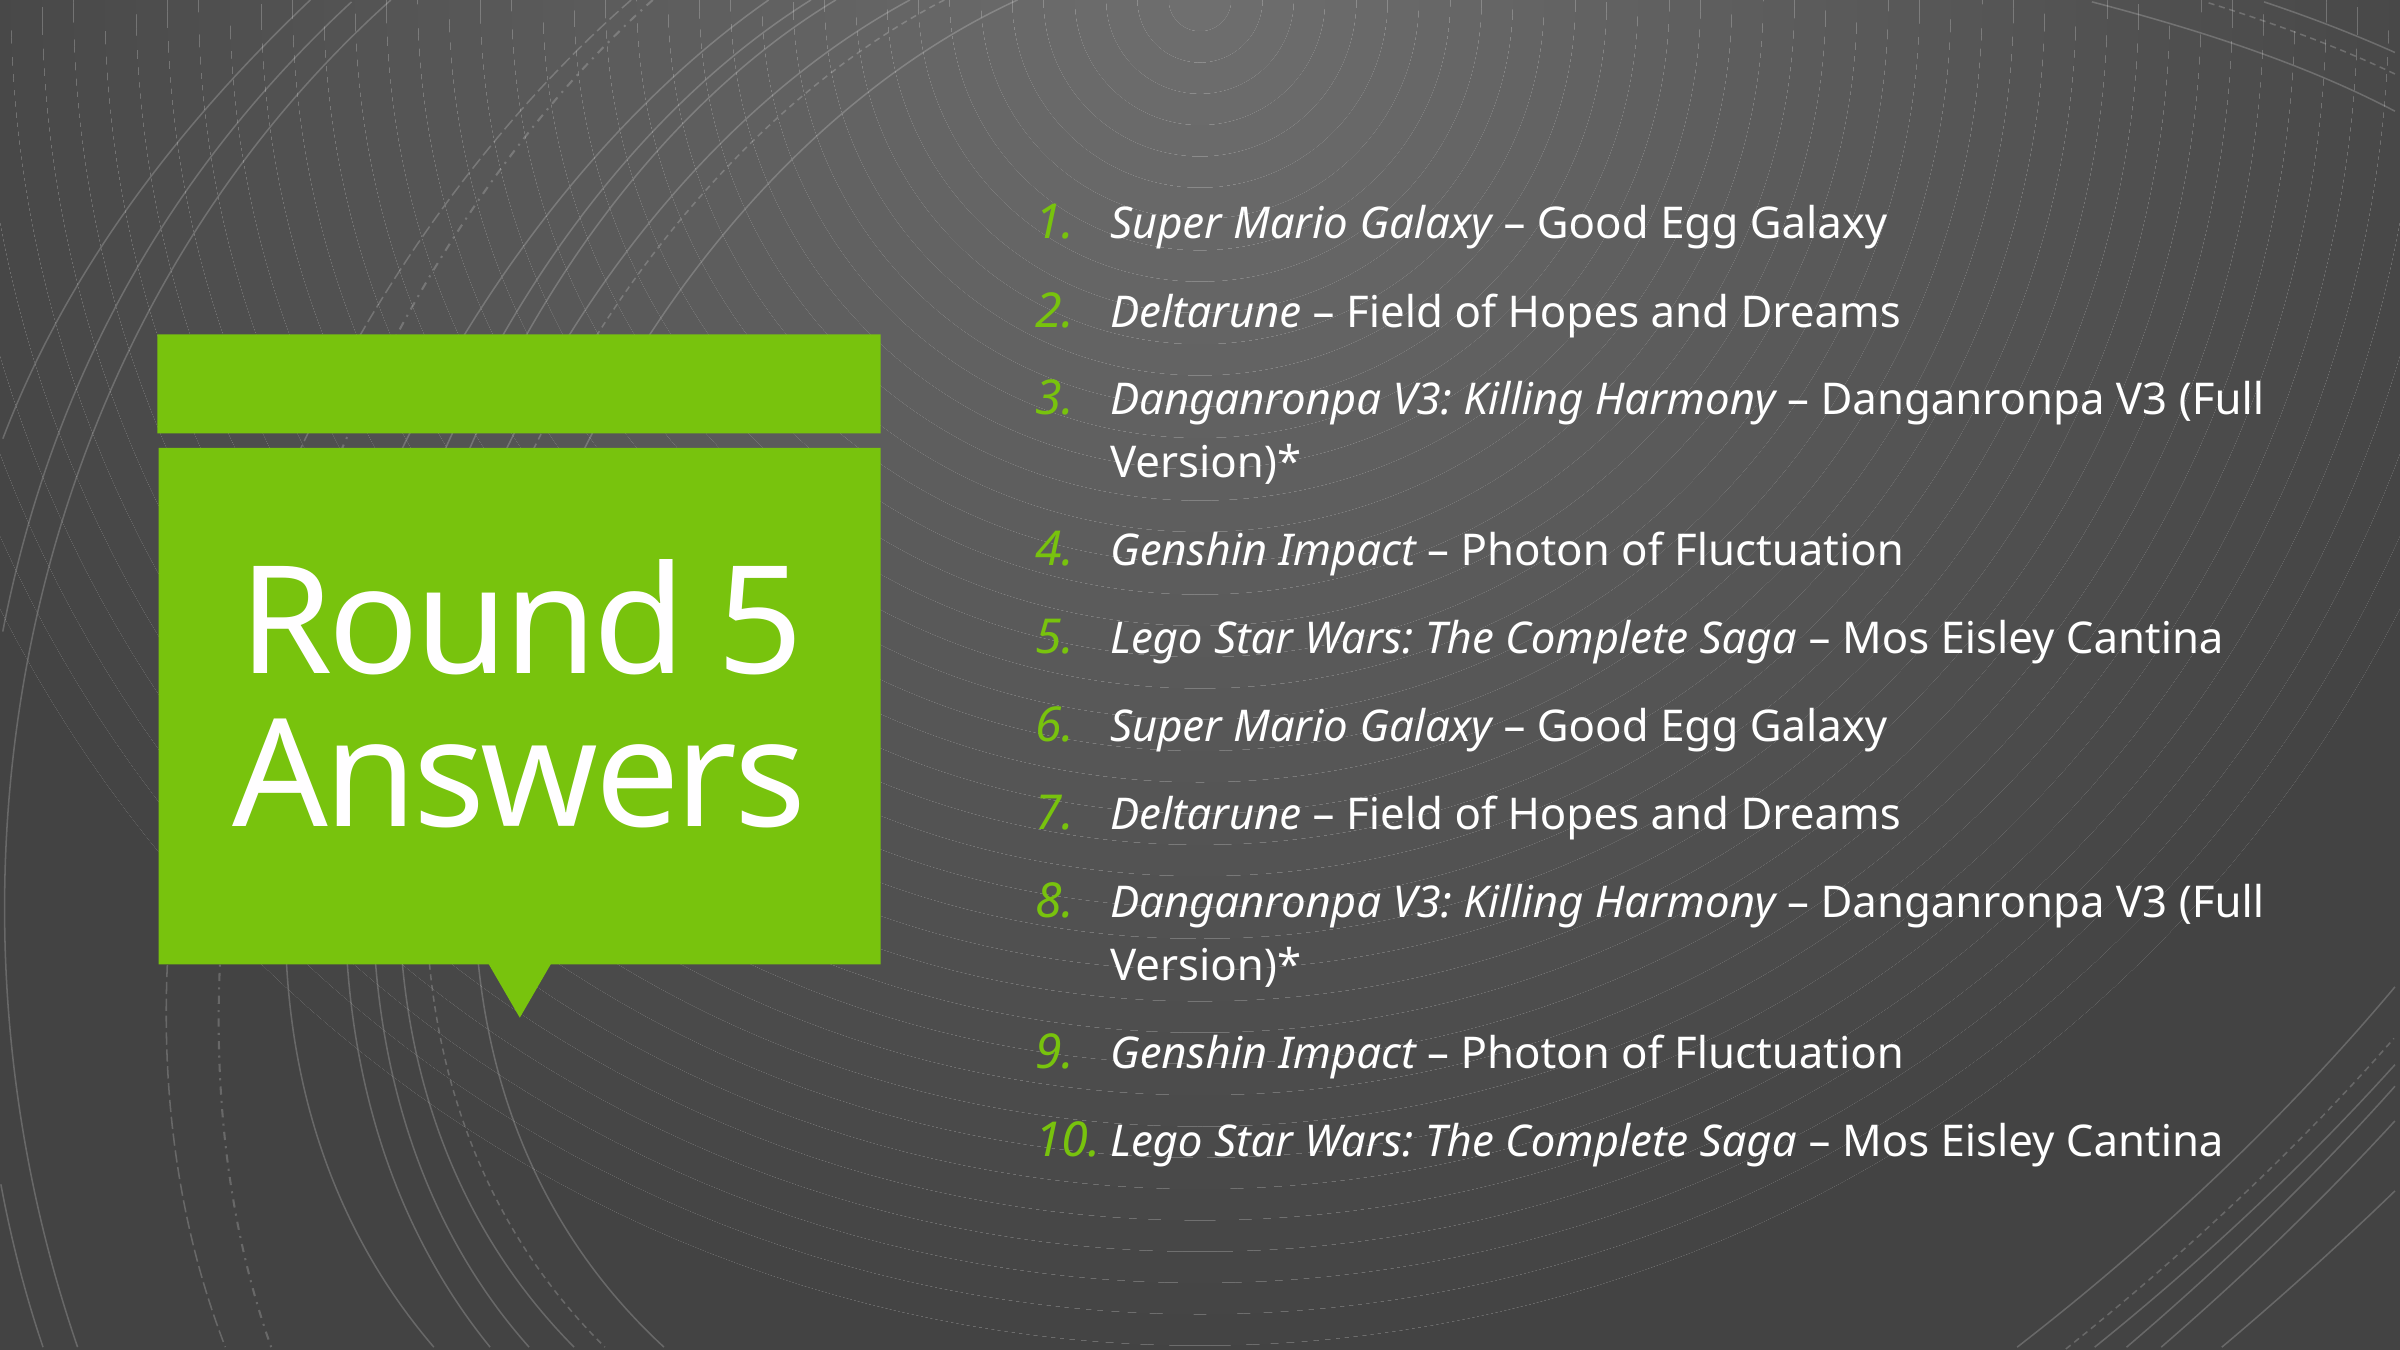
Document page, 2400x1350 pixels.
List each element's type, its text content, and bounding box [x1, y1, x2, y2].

title Round 5 Answers [174, 462, 864, 947]
list Super Mario Galaxy – Good Egg Galaxy Deltarune – Field of Hopes and Dreams Danganronpa V3: Killing Harmony – Danganronpa V3 (Full Version)* Genshin Impact – Photon of Fluctuation Lego Star Wars: The Complete Saga – Mos Eisley Cantina Super Mario Galaxy – Good Egg Galaxy Deltarune – Field of Hopes and Dreams Danganronpa V3: Killing Harmony – Danganronpa V3 (Full Version)* Genshin Impact – Photon of Fluctuation Lego Star Wars: The Complete Saga – Mos Eisley Cantina [1020, 59, 2340, 1290]
